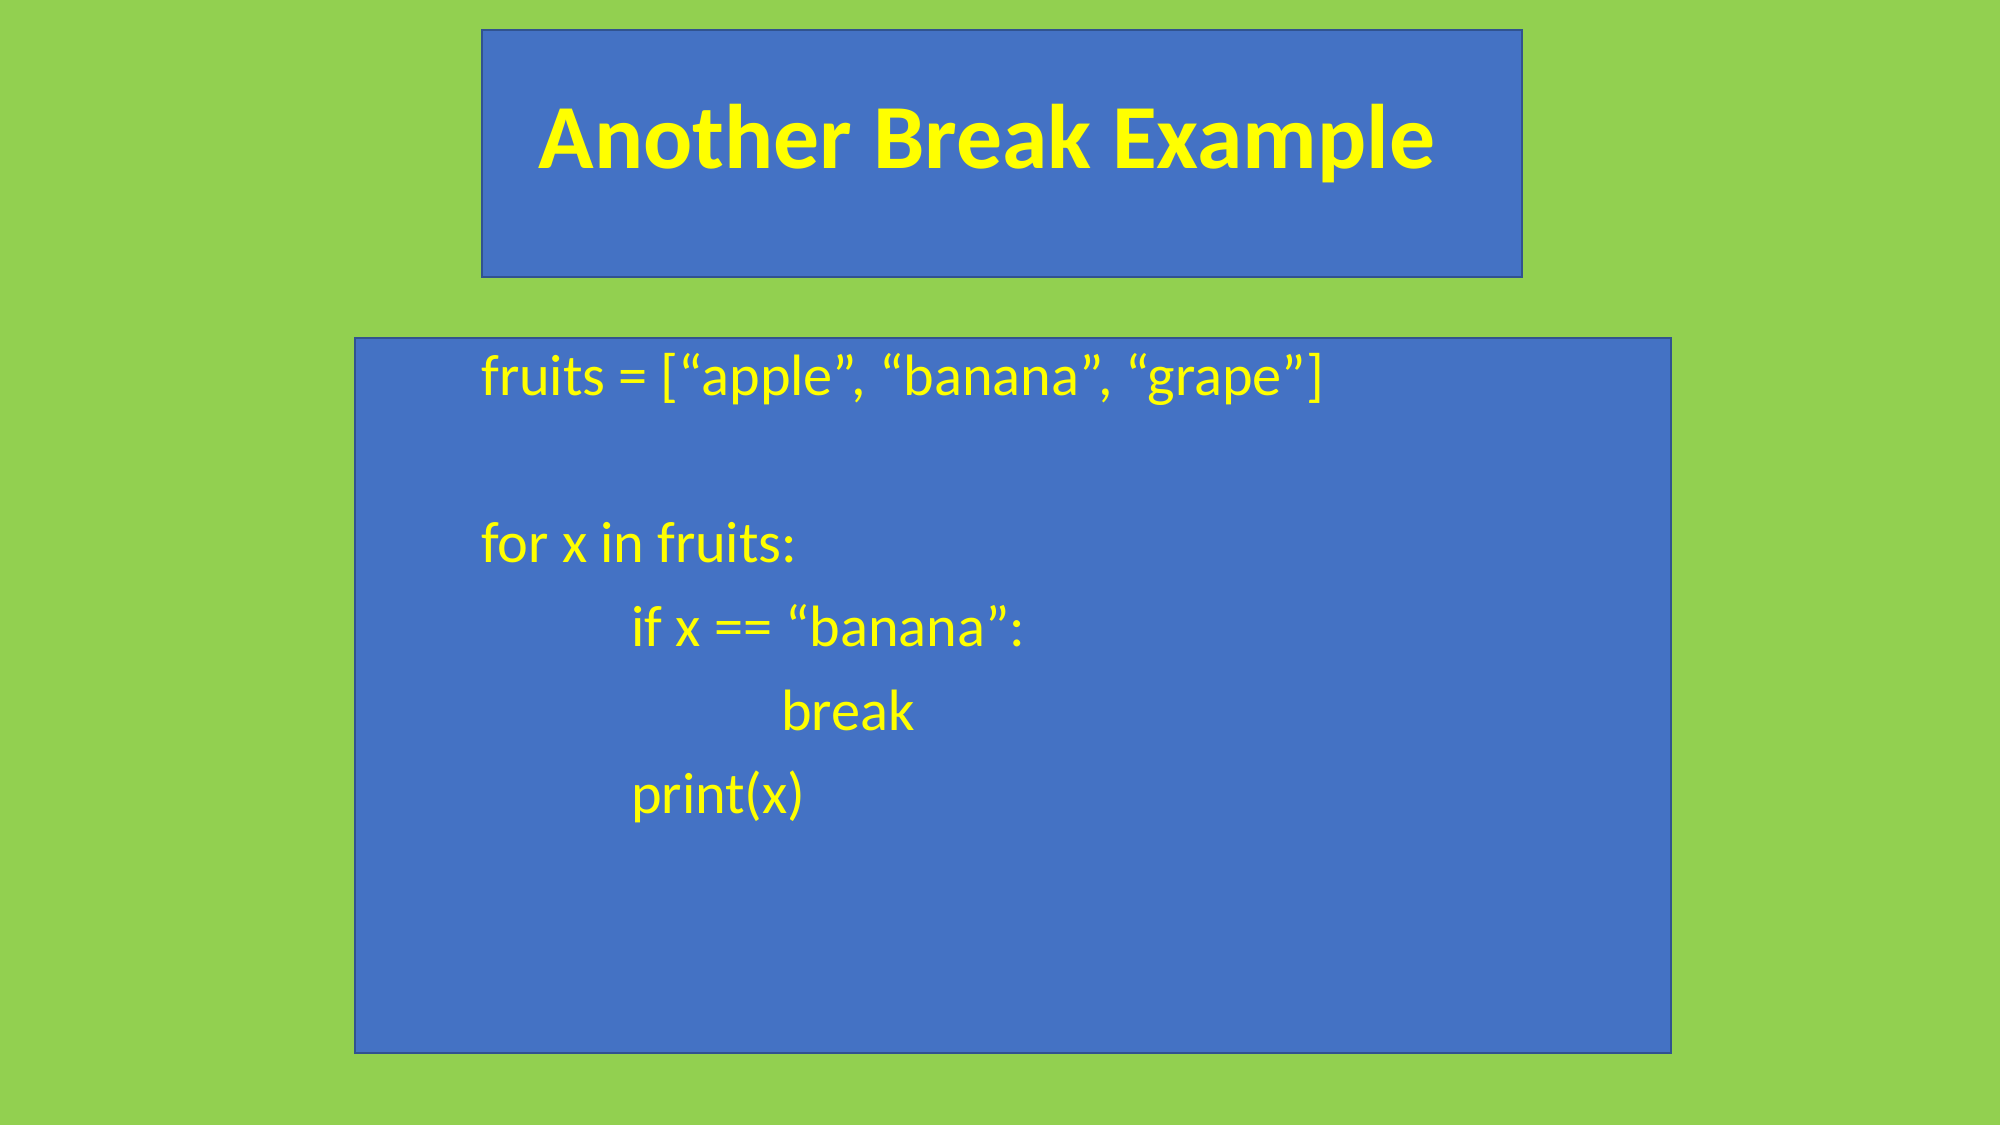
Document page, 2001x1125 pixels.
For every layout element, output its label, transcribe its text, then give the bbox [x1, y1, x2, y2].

text_box fruits = [“apple”, “banana”, “grape”] for x in fruits: if x == “banana”: break print(x) [466, 337, 1578, 1014]
title Another Break Example [125, 30, 1850, 248]
text_box [355, 337, 1671, 1054]
text_box [481, 248, 1522, 278]
